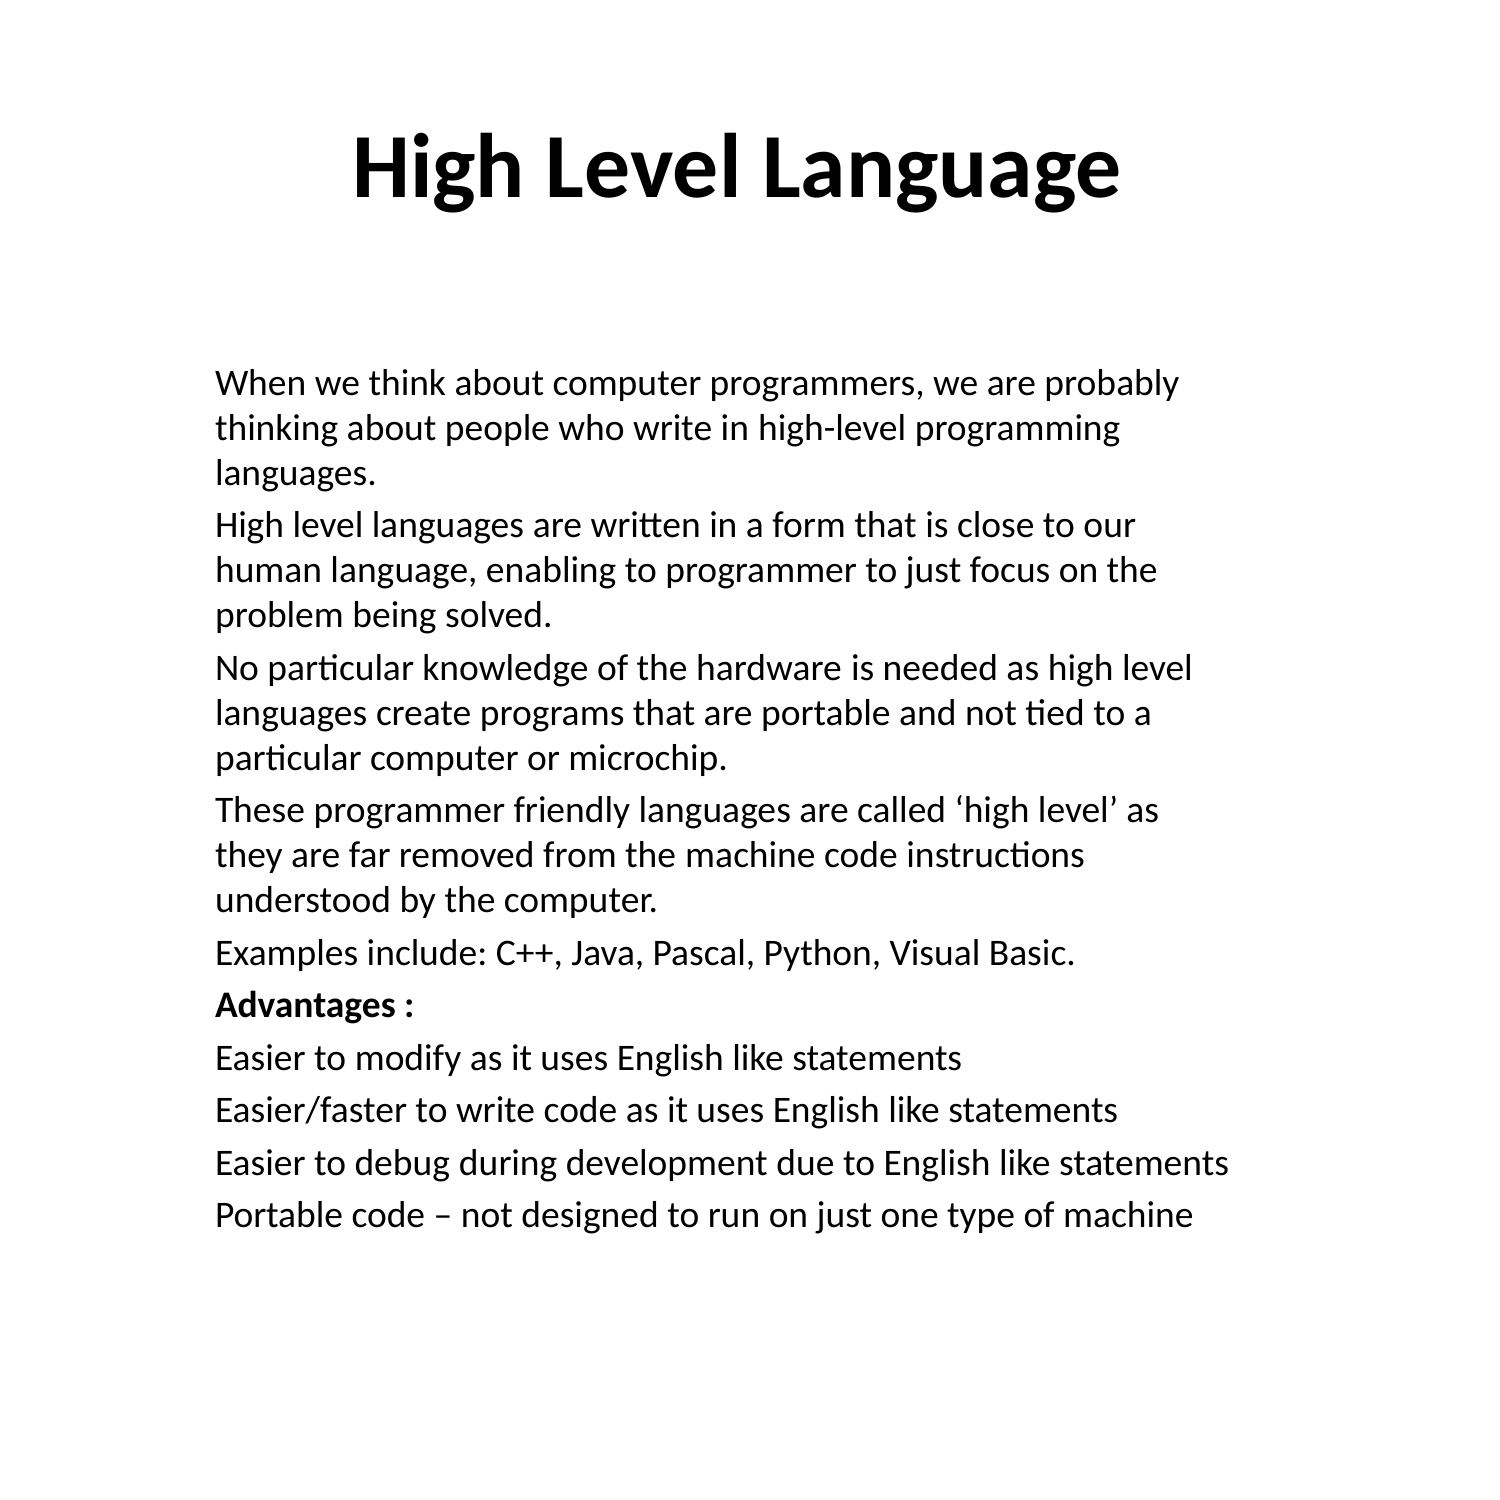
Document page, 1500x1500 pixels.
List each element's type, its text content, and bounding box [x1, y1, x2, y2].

subtitle When we think about computer programmers, we are probably thinking about people who write in high-level programming languages. High level languages are written in a form that is close to our human language, enabling to programmer to just focus on the problem being solved. No particular knowledge of the hardware is needed as high level languages create programs that are portable and not tied to a particular computer or microchip. These programmer friendly languages are called ‘high level’ as they are far removed from the machine code instructions understood by the computer. Examples include: C++, Java, Pascal, Python, Visual Basic. Advantages : Easier to modify as it uses English like statements Easier/faster to write code as it uses English like statements Easier to debug during development due to English like statements Portable code – not designed to run on just one type of machine [200, 350, 1250, 734]
title High Level Language [99, 0, 1375, 322]
